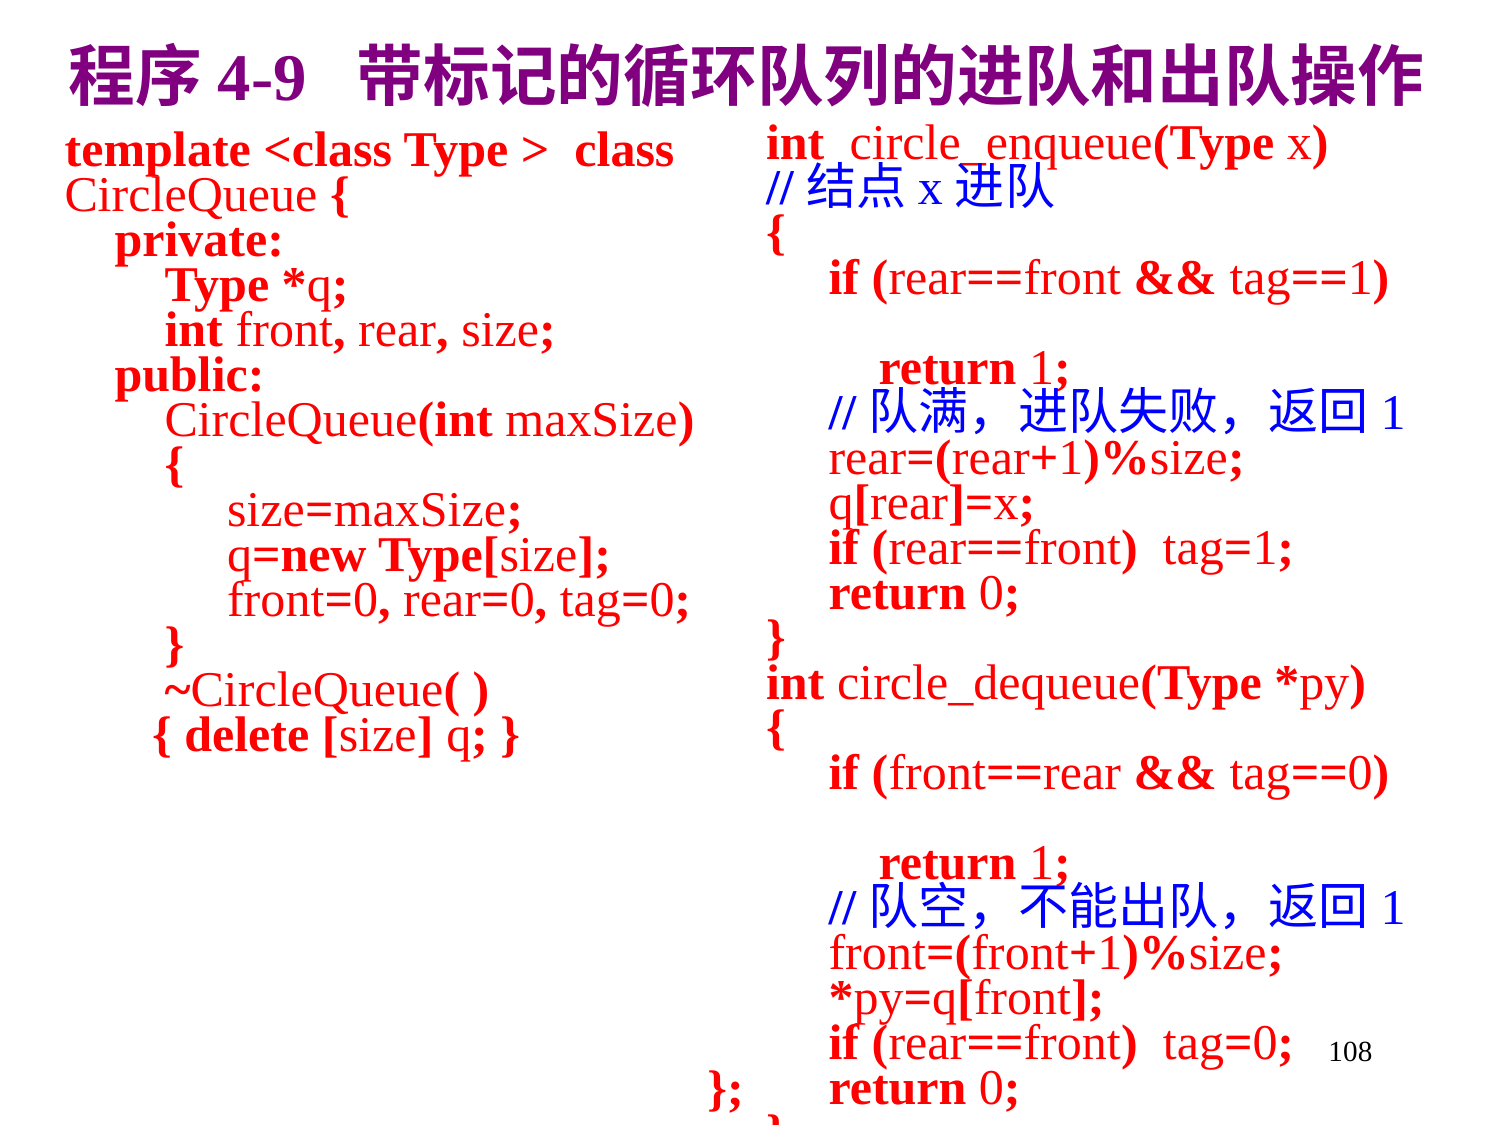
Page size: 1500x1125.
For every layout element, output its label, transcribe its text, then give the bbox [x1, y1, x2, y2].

slide_number 108 [1074, 1024, 1388, 1101]
text_box }; [692, 1062, 780, 1125]
text_box template <class Type > class CircleQueue { private: Type *q; int front, rear, size; public: CircleQueue(int maxSize) { size=maxSize; q=new Type[size]; front=0, rear=0, tag=0; } ~CircleQueue( ) { delete [size] q; } [49, 123, 740, 969]
text_box int circle_enqueue(Type x) //结点x进队 { if (rear==front && tag==1) return 1; //队满，进队失败，返回1 rear=(rear+1)%size; q[rear]=x; if (rear==front) tag=1; return 0; } int circle_dequeue(Type *py) { if (front==rear && tag==0) return 1; //队空，不能出队，返回1 front=(front+1)%size; *py=q[front]; if (rear==front) tag=0; return 0; } [751, 116, 1451, 962]
text_box 程序4-9 带标记的循环队列的进队和出队操作 [44, 26, 1449, 144]
